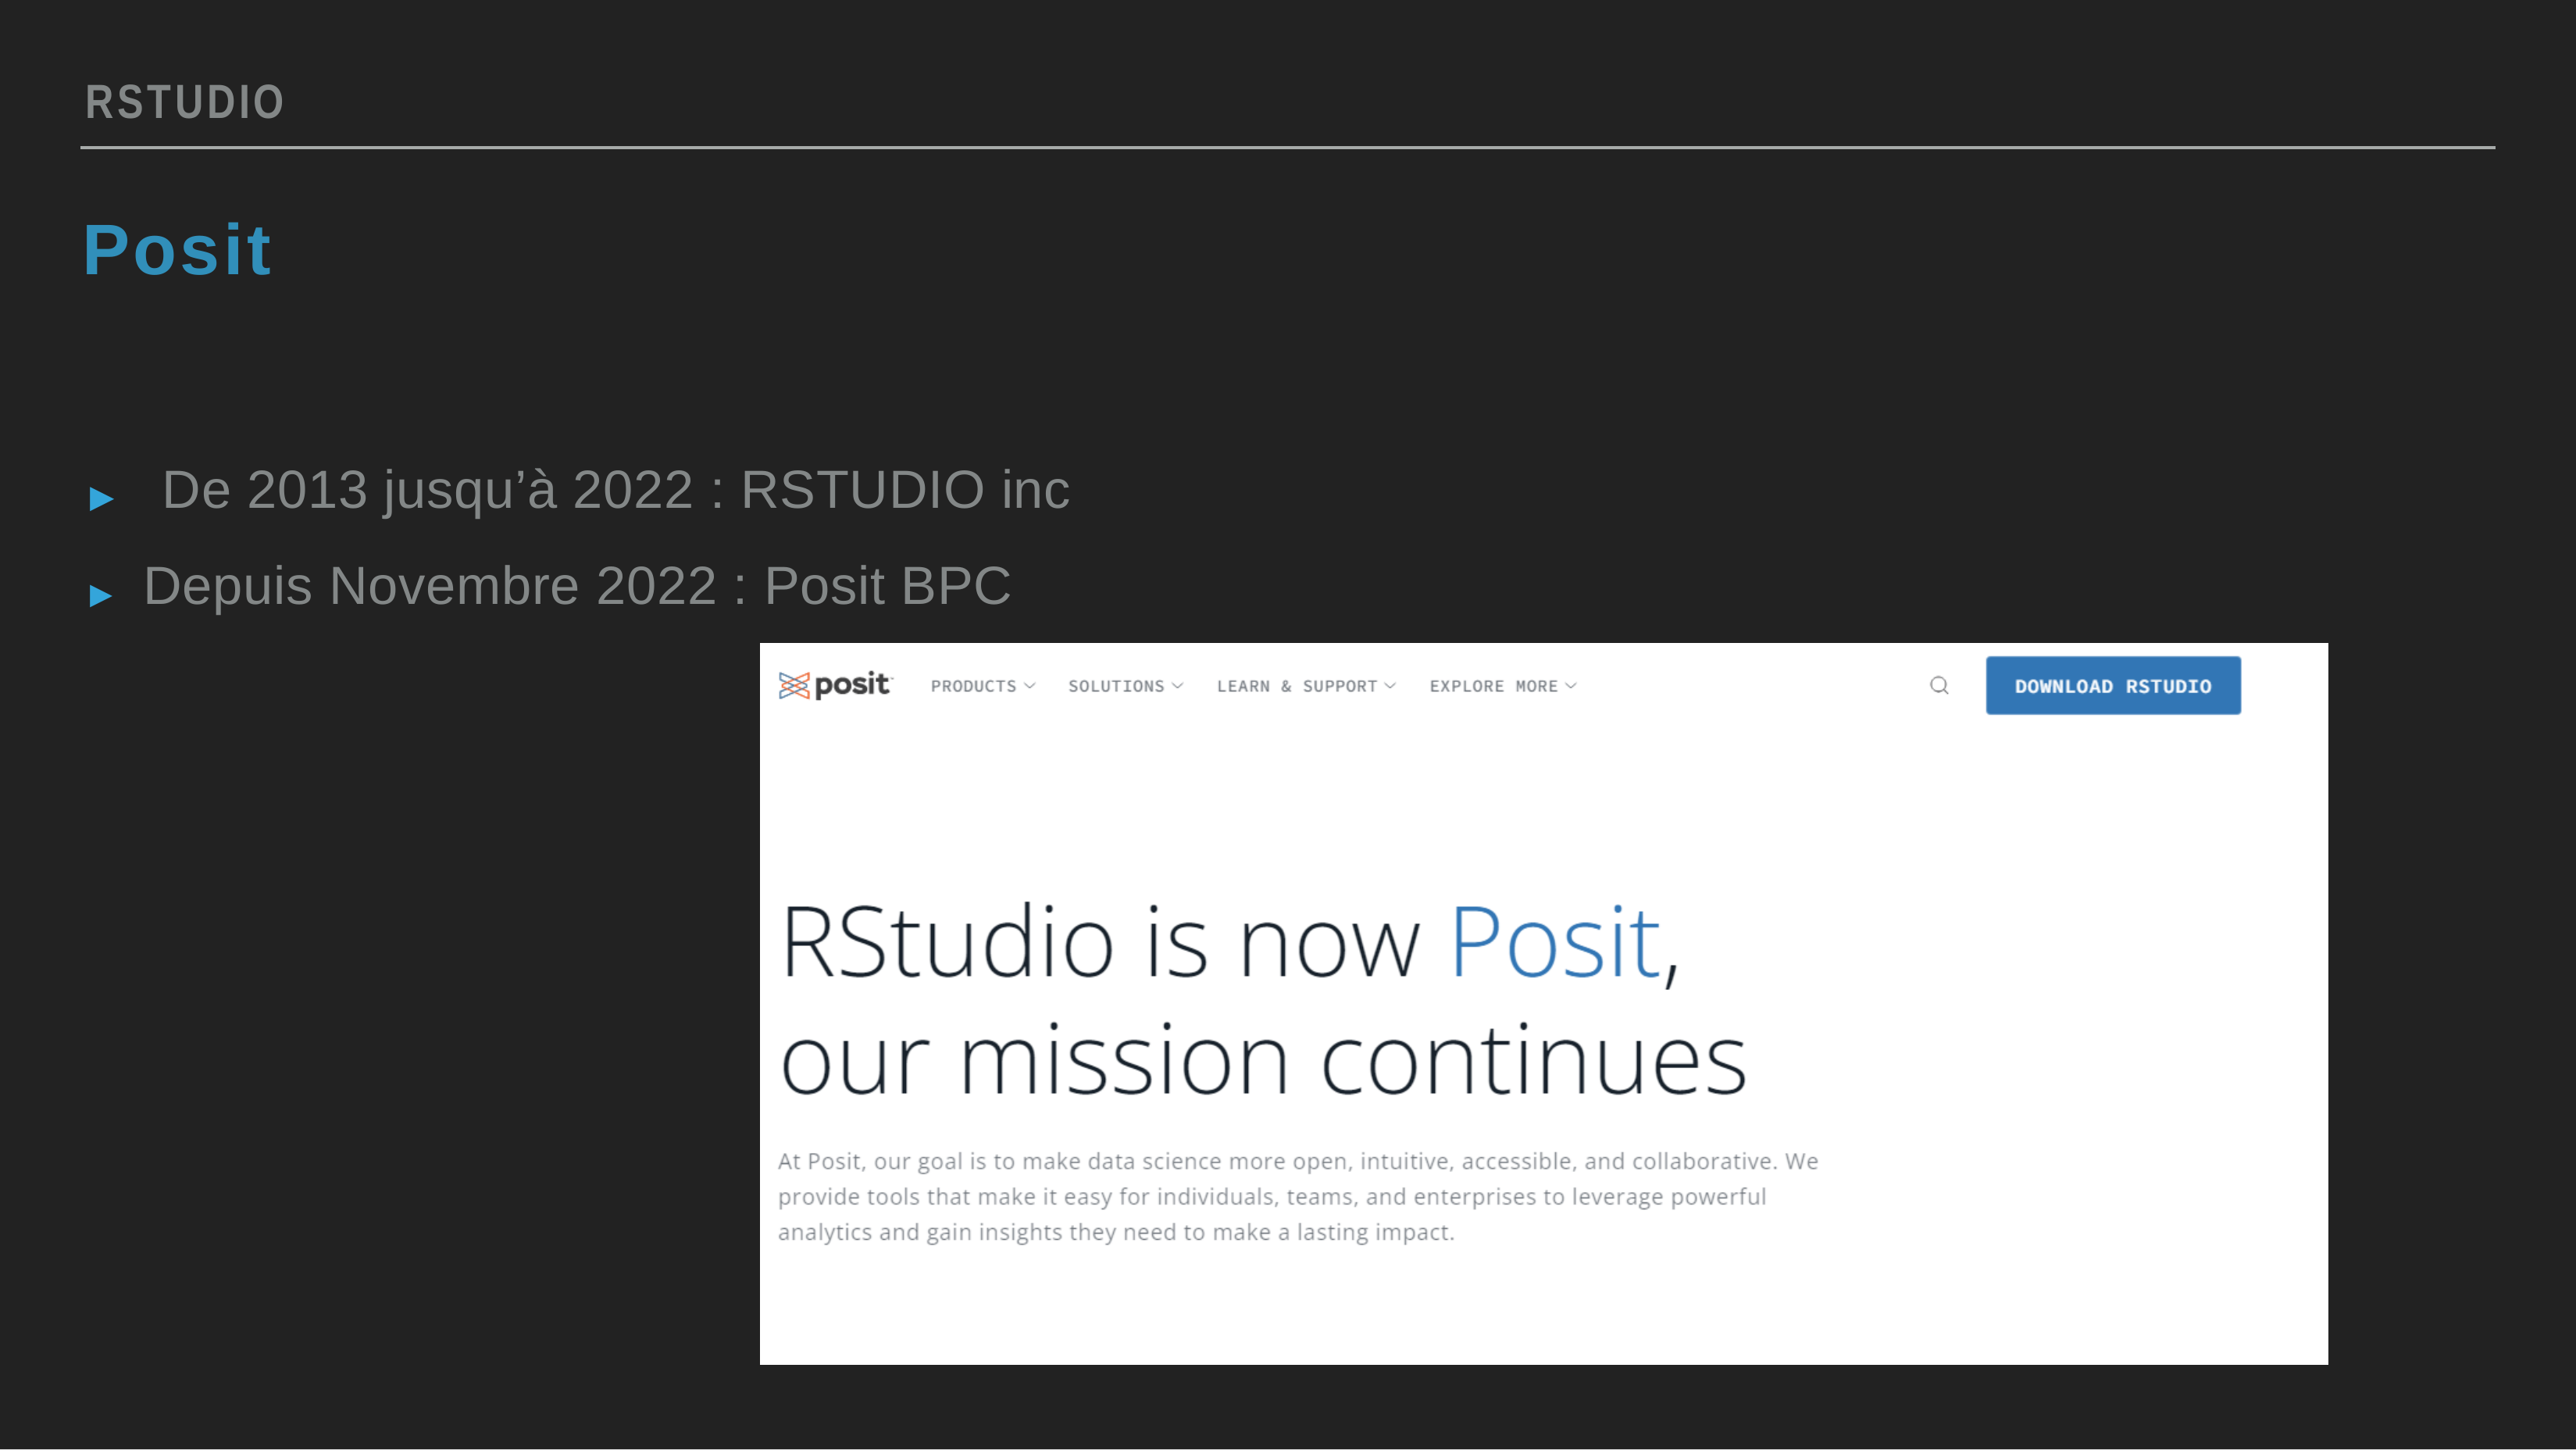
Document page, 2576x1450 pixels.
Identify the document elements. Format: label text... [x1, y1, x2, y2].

text_box [0, 0, 2576, 1450]
picture [760, 643, 2328, 1365]
text_box Posit [80, 201, 1015, 289]
text_box ▸ De 2013 jusqu’à 2022 : RSTUDIO inc ▸ Depuis Novembre 2022 : Posit BPC [85, 422, 1405, 620]
text_box RSTUDIO [84, 68, 761, 128]
